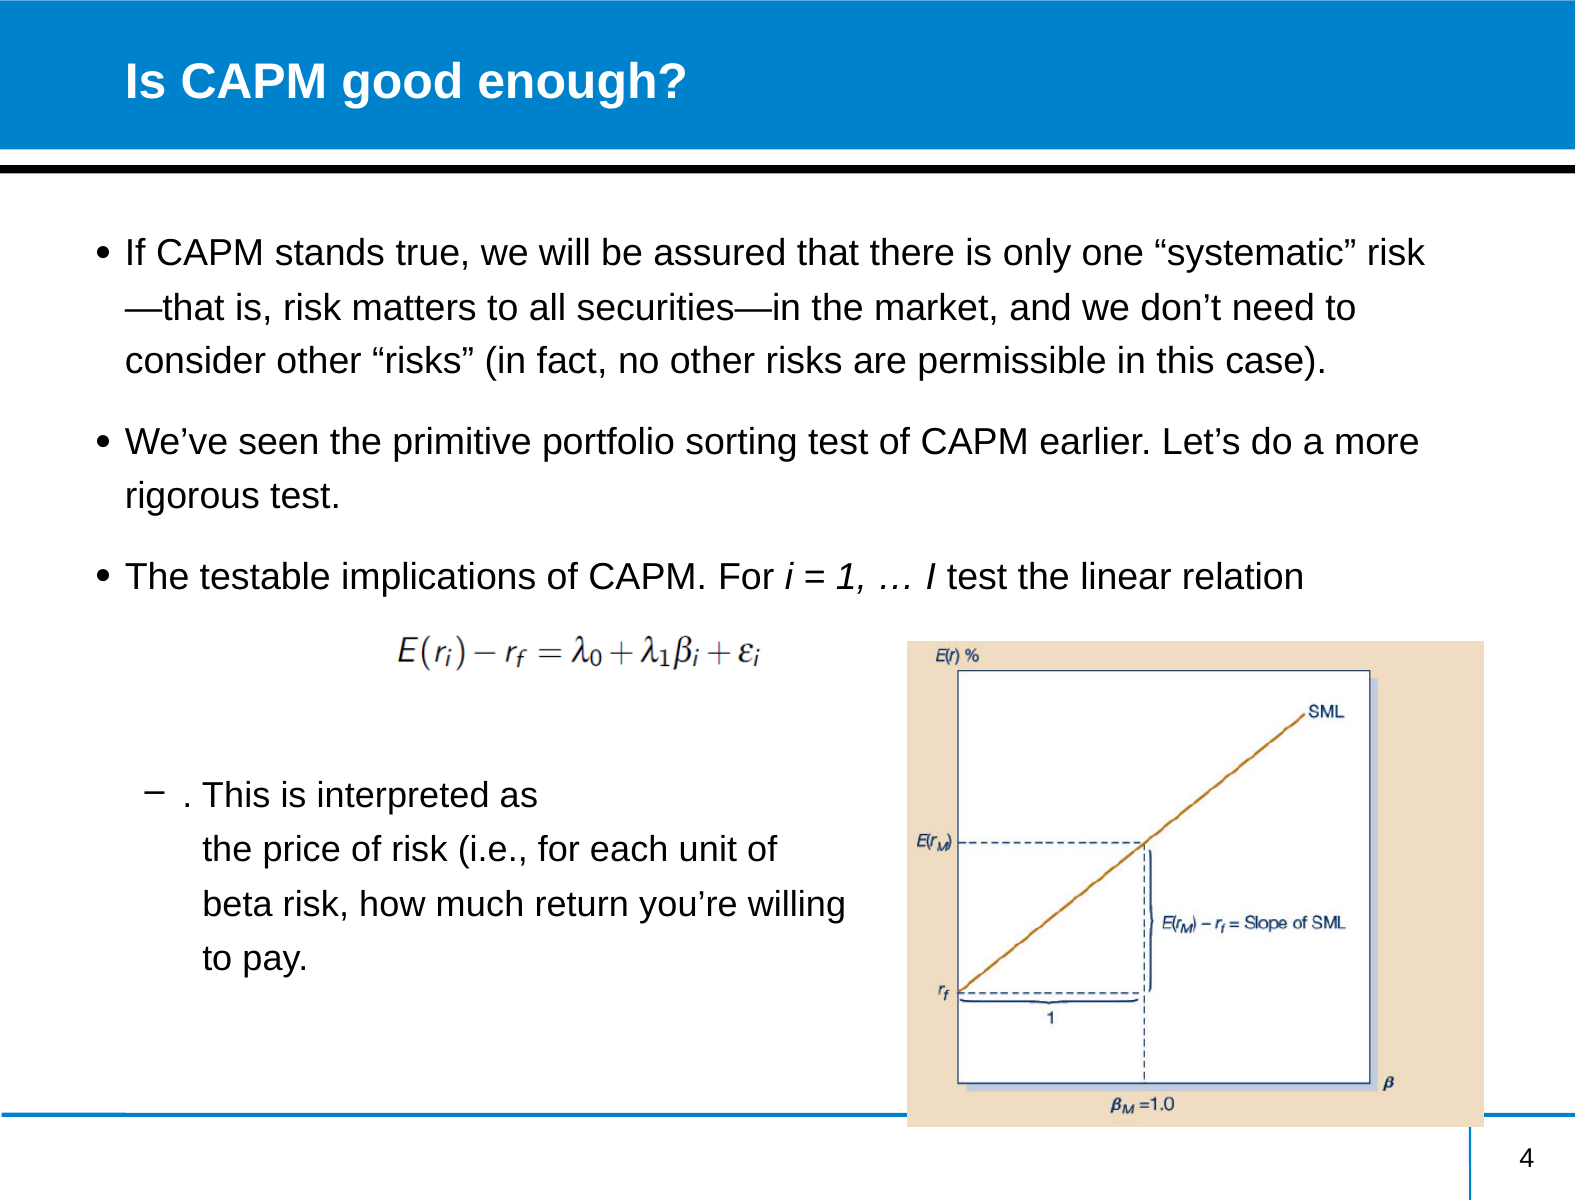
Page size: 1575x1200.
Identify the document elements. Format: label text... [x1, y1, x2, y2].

title Is CAPM good enough? [108, 0, 1527, 179]
picture [906, 641, 1485, 1127]
picture [388, 628, 779, 683]
slide_number 4 [1182, 1132, 1551, 1200]
